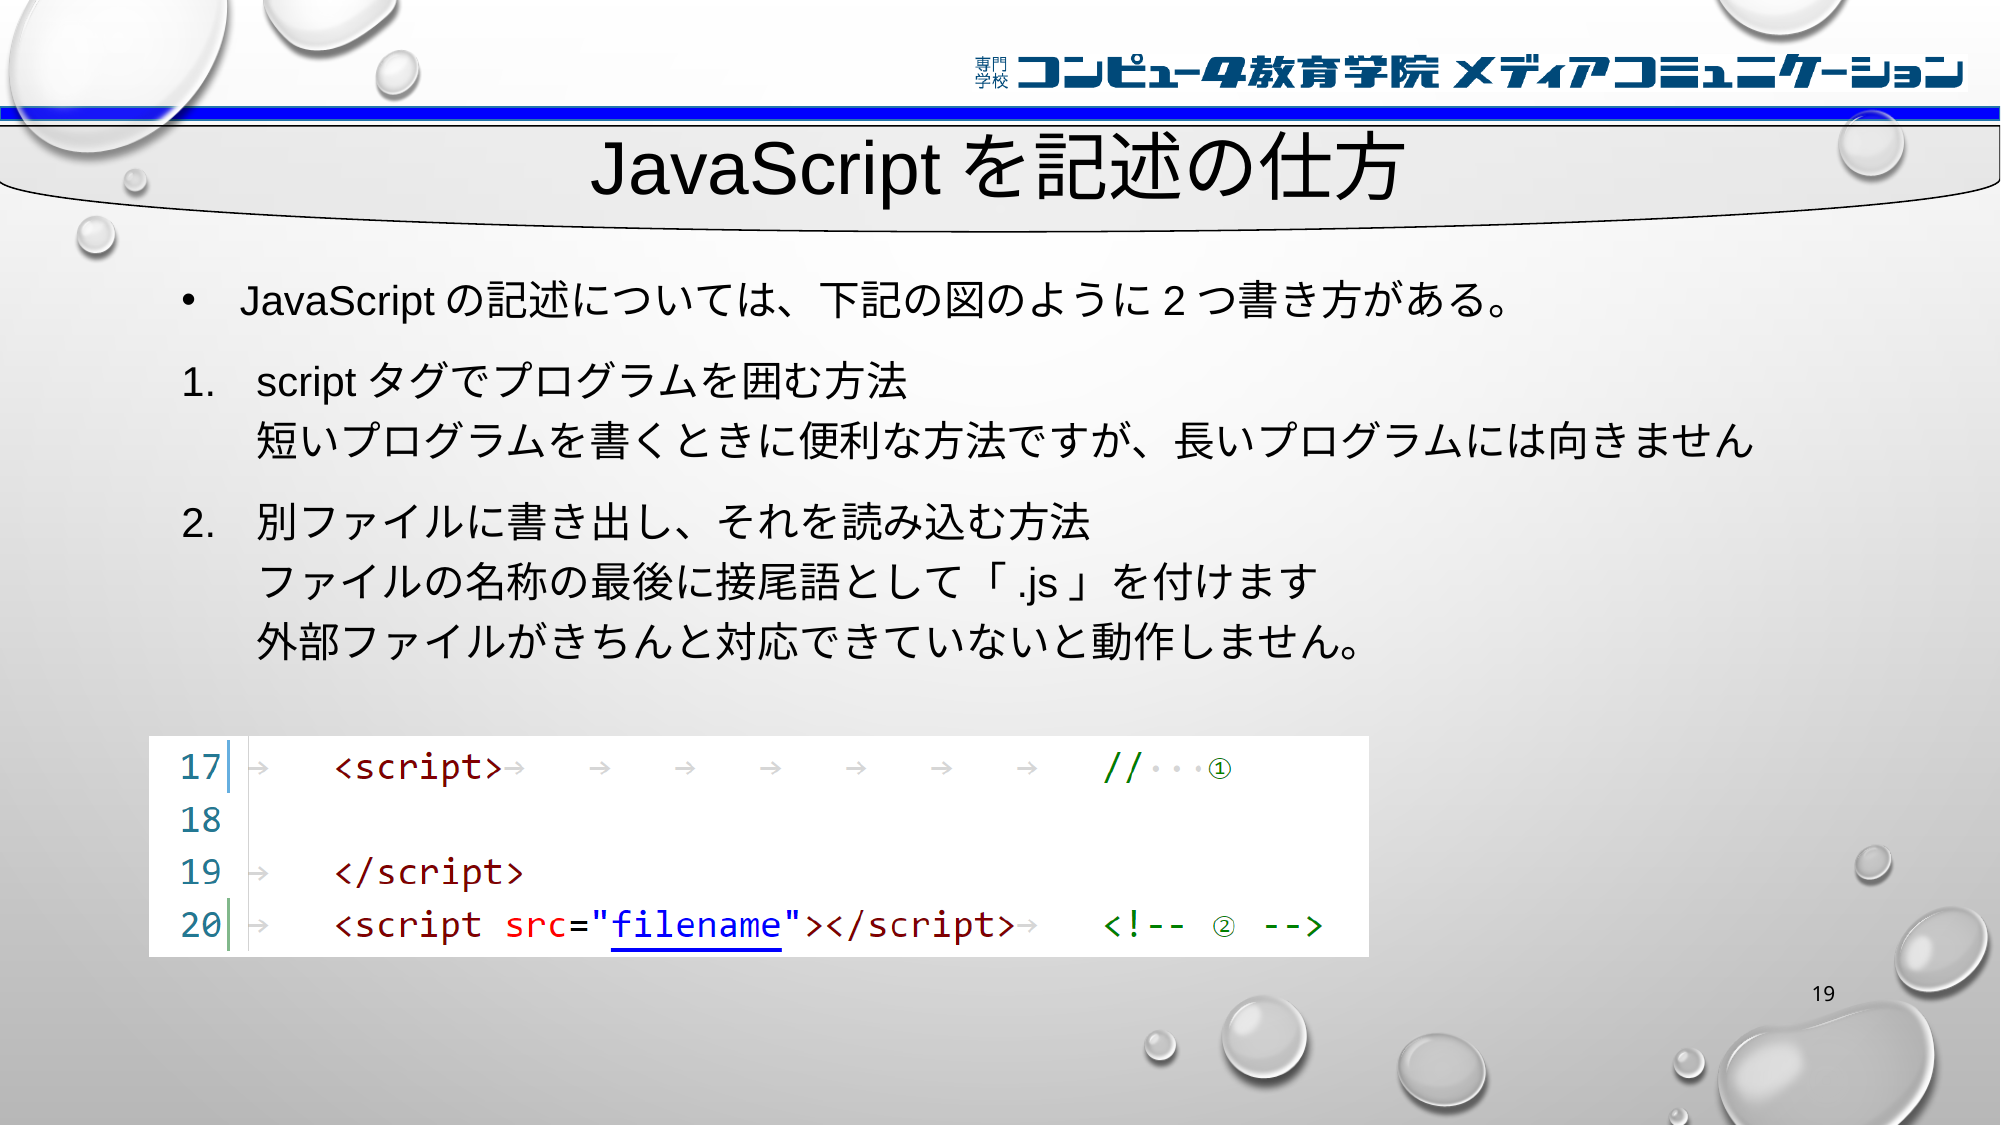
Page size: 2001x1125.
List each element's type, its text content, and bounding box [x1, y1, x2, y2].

title JavaScriptを記述の仕方 [149, 101, 1851, 239]
picture [0, 0, 2000, 125]
picture [0, 183, 2000, 1125]
list JavaScriptの記述については、下記の図のように2つ書き方がある。 scriptタグでプログラムを囲む方法 短いプログラムを書くときに便利な方法ですが、長いプログラムには向きません 別ファイルに書き出し、それを読み込む方法 ファイルの名称の最後に接尾語として「.js」を付けます 外部ファイルがきちんと対応できていないと動作しません。 [149, 256, 1850, 957]
slide_number 19 [1724, 965, 1851, 1025]
